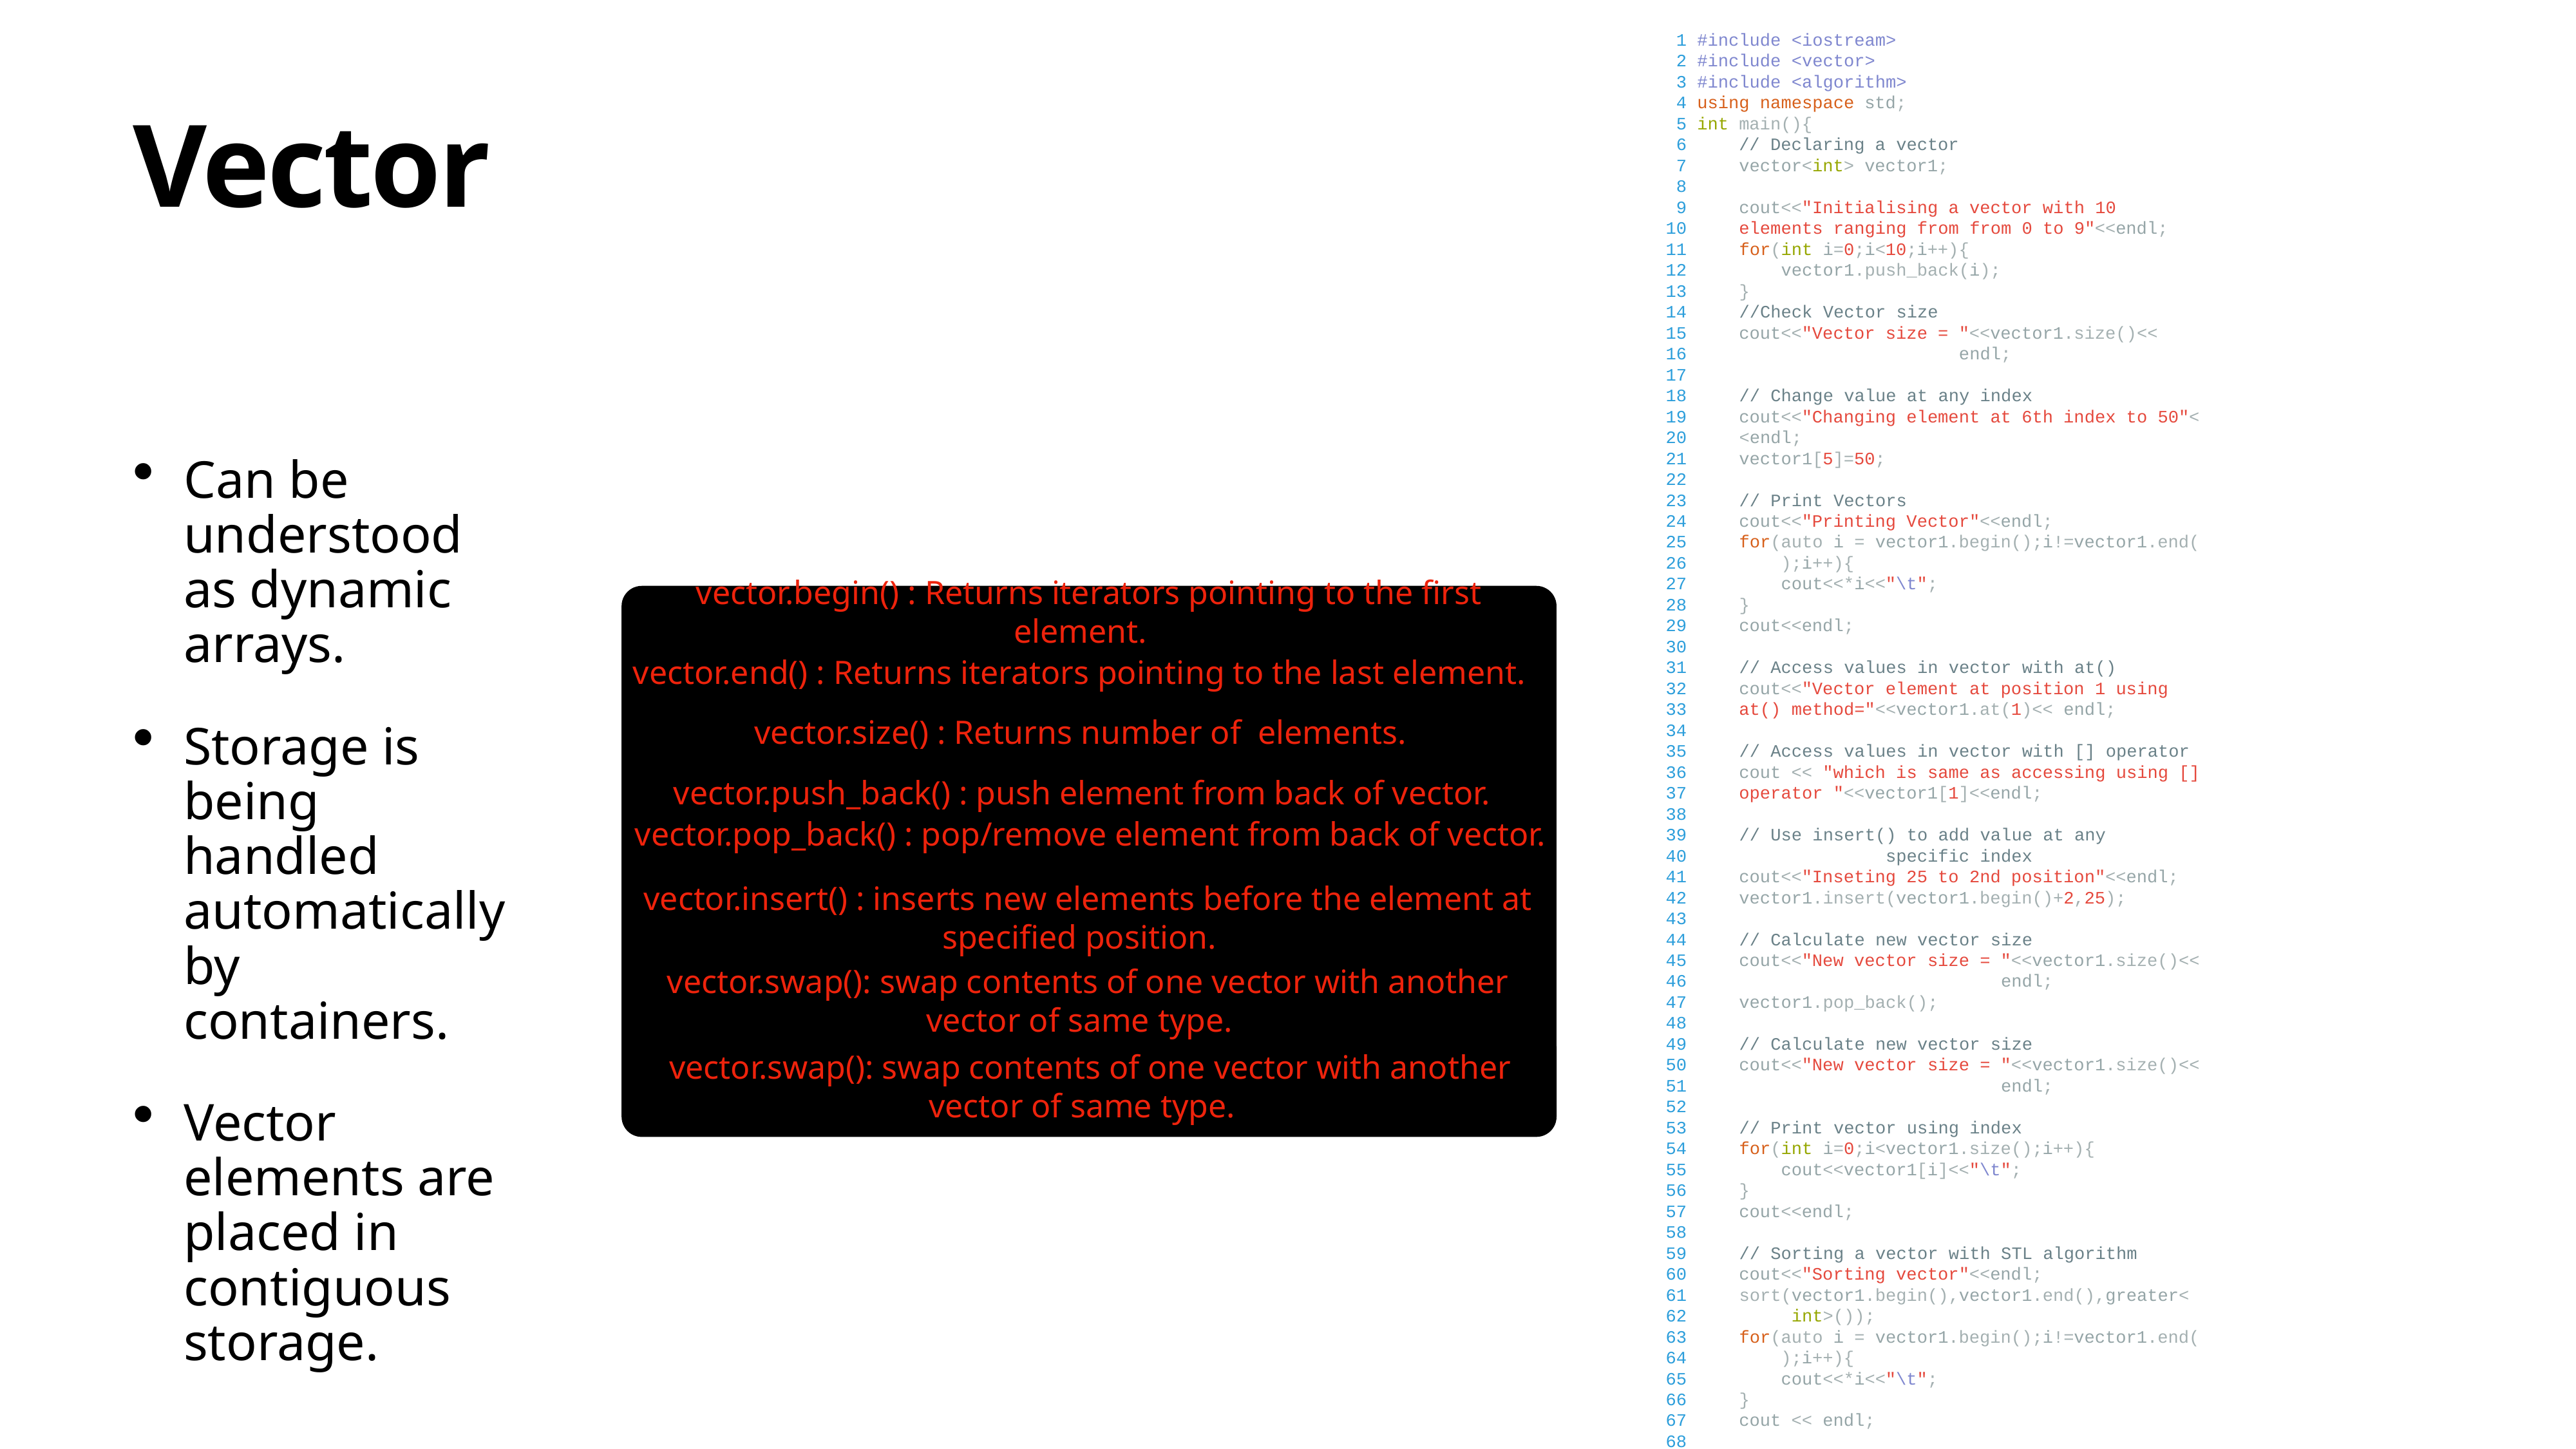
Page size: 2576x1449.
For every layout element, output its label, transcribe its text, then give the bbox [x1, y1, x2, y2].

text_box 1 #include <iostream> 2 #include <vector> 3 #include <algorithm> 4 using namespace std; 5 int main(){ 6 // Declaring a vector 7 vector<int> vector1; 8 9 cout<<"Initialising a vector with 10 10 elements ranging from from 0 to 9"<<endl; 11 for(int i=0;i<10;i++){ 12 vector1.push_back(i); 13 } 14 //Check Vector size 15 cout<<"Vector size = "<<vector1.size()<< 16 endl; 17 18 // Change value at any index 19 cout<<"Changing element at 6th index to 50"< 20 <endl; 21 vector1[5]=50; 22 23 // Print Vectors 24 cout<<"Printing Vector"<<endl; 25 for(auto i = vector1.begin();i!=vector1.end( 26 );i++){ 27 cout<<*i<<"\t"; 28 } 29 cout<<endl; 30 31 // Access values in vector with at() 32 cout<<"Vector element at position 1 using 33 at() method="<<vector1.at(1)<< endl; 34 35 // Access values in vector with [] operator 36 cout << "which is same as accessing using [] 37 operator "<<vector1[1]<<endl; 38 39 // Use insert() to add value at any 40 specific index 41 cout<<"Inseting 25 to 2nd position"<<endl; 42 vector1.insert(vector1.begin()+2,25); 43 44 // Calculate new vector size 45 cout<<"New vector size = "<<vector1.size()<< 46 endl; 47 vector1.pop_back(); 48 49 // Calculate new vector size 50 cout<<"New vector size = "<<vector1.size()<< 51 endl; 52 53 // Print vector using index 54 for(int i=0;i<vector1.size();i++){ 55 cout<<vector1[i]<<"\t"; 56 } 57 cout<<endl; 58 59 // Sorting a vector with STL algorithm 60 cout<<"Sorting vector"<<endl; 61 sort(vector1.begin(),vector1.end(),greater< 62 int>()); 63 for(auto i = vector1.begin();i!=vector1.end( 64 );i++){ 65 cout<<*i<<"\t"; 66 } 67 cout << endl; 68 69 } [1650, 23, 2548, 1449]
text_box vector.swap(): swap contents of one vector with another vector of same type. [625, 955, 1551, 1044]
text_box vector.end() : Returns iterators pointing to the last element. [625, 646, 1551, 696]
text_box vector.swap(): swap contents of one vector with another vector of same type. [627, 1041, 1553, 1130]
text_box vector.insert() : inserts new elements before the element at specified position. [625, 872, 1551, 955]
text_box vector.begin() : Returns iterators pointing to the first element. [626, 567, 1552, 656]
text_box vector.size() : Returns number of elements. [626, 706, 1552, 756]
text_box vector.push_back() : push element from back of vector. [627, 767, 1553, 808]
title Vector [127, 113, 1161, 266]
list Can be understood as dynamic arrays. Storage is being handled automatically by containers. Vector elements are placed in contiguous storage. [127, 448, 517, 1321]
text_box vector.pop_back() : pop/remove element from back of vector. [627, 808, 1553, 896]
text_box [621, 593, 1557, 1137]
